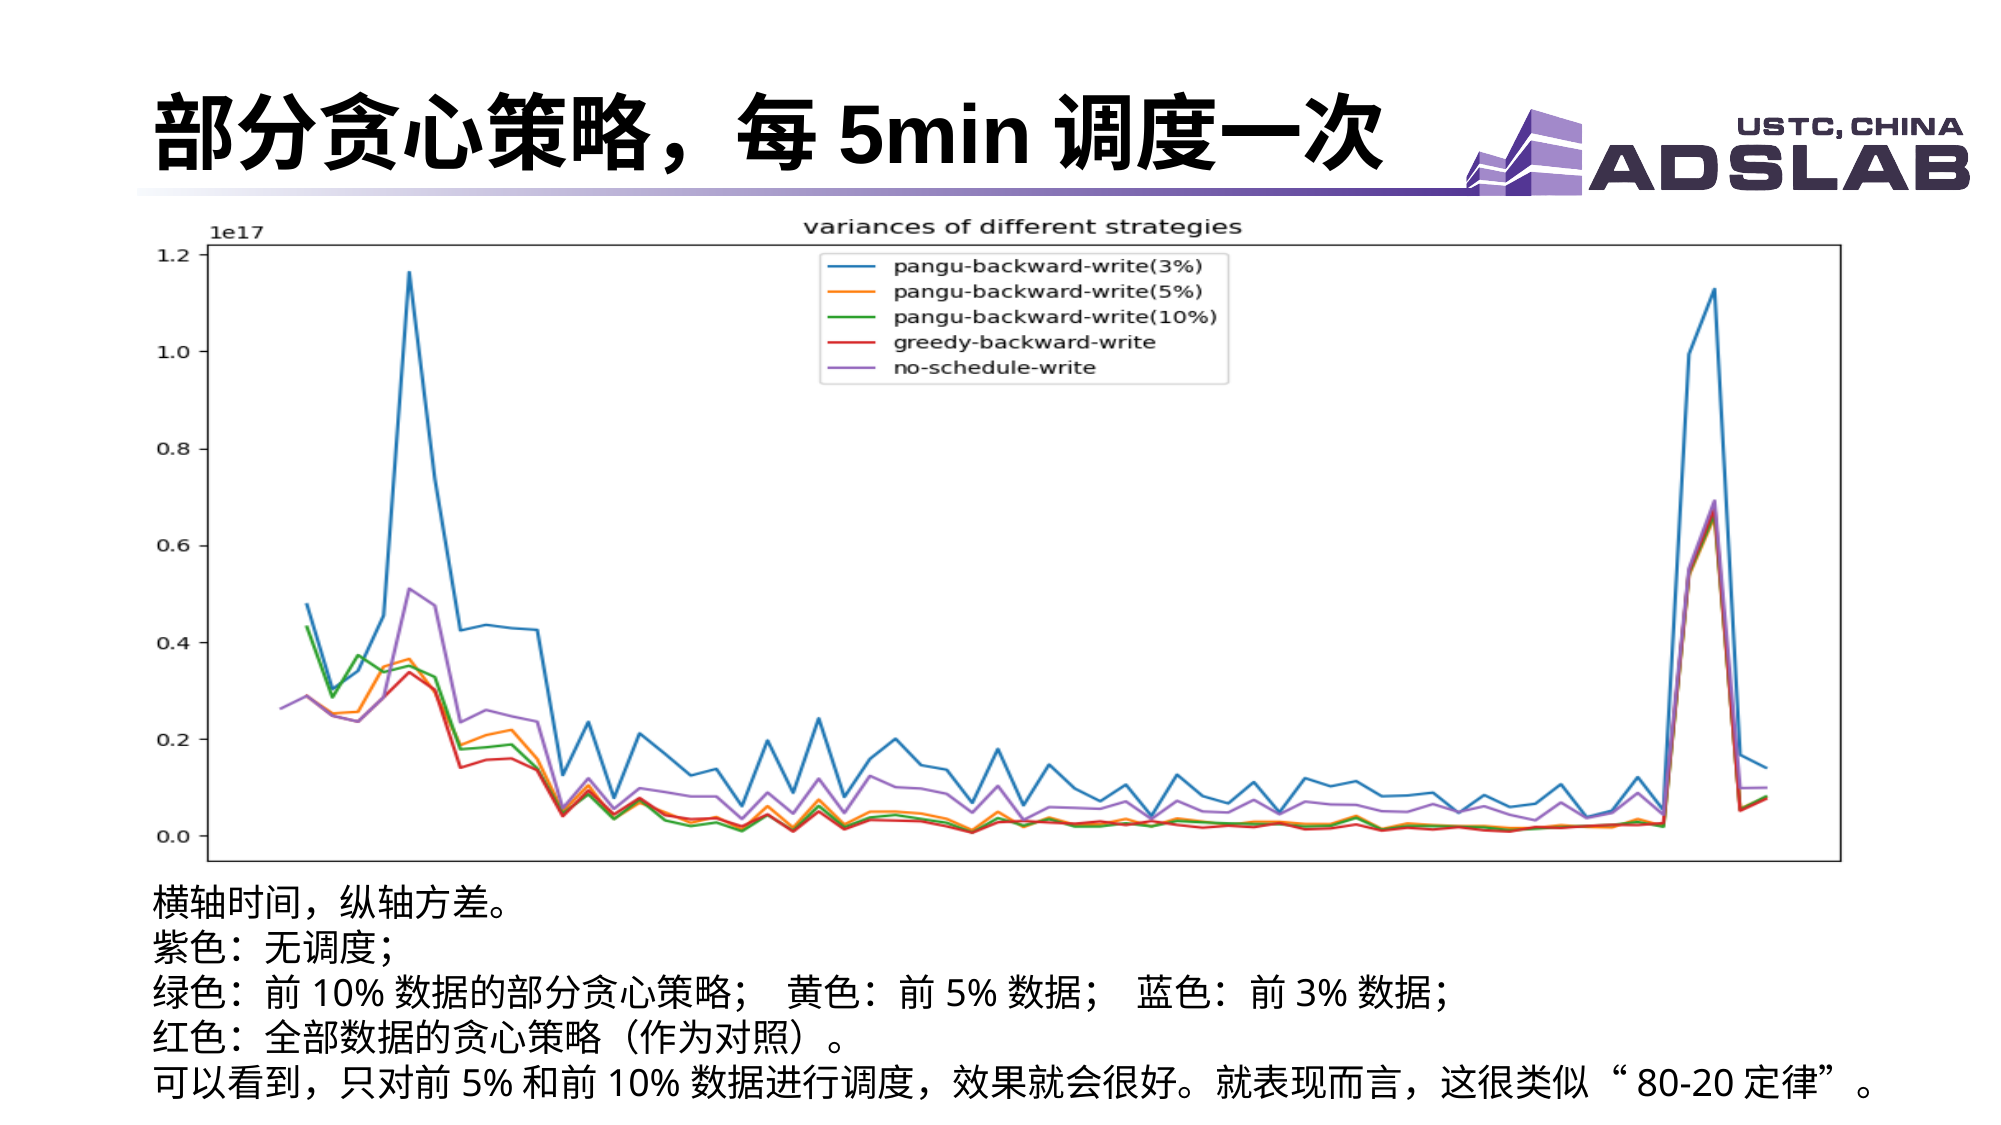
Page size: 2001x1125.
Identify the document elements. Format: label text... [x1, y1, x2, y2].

text_box 横轴时间，纵轴方差。 紫色：无调度； 绿色：前10%数据的部分贪心策略； 黄色：前5%数据； 蓝色：前3%数据； 红色：全部数据的贪心策略（作为对照）。 可以看到，只对前5%和前10%数据进行调度，效果就会很好。就表现而言，这很类似“80-20定律”。 [137, 871, 1905, 1112]
picture [1863, 106, 1976, 197]
title 部分贪心策略，每5min调度一次 [137, 27, 1863, 204]
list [137, 204, 1863, 872]
